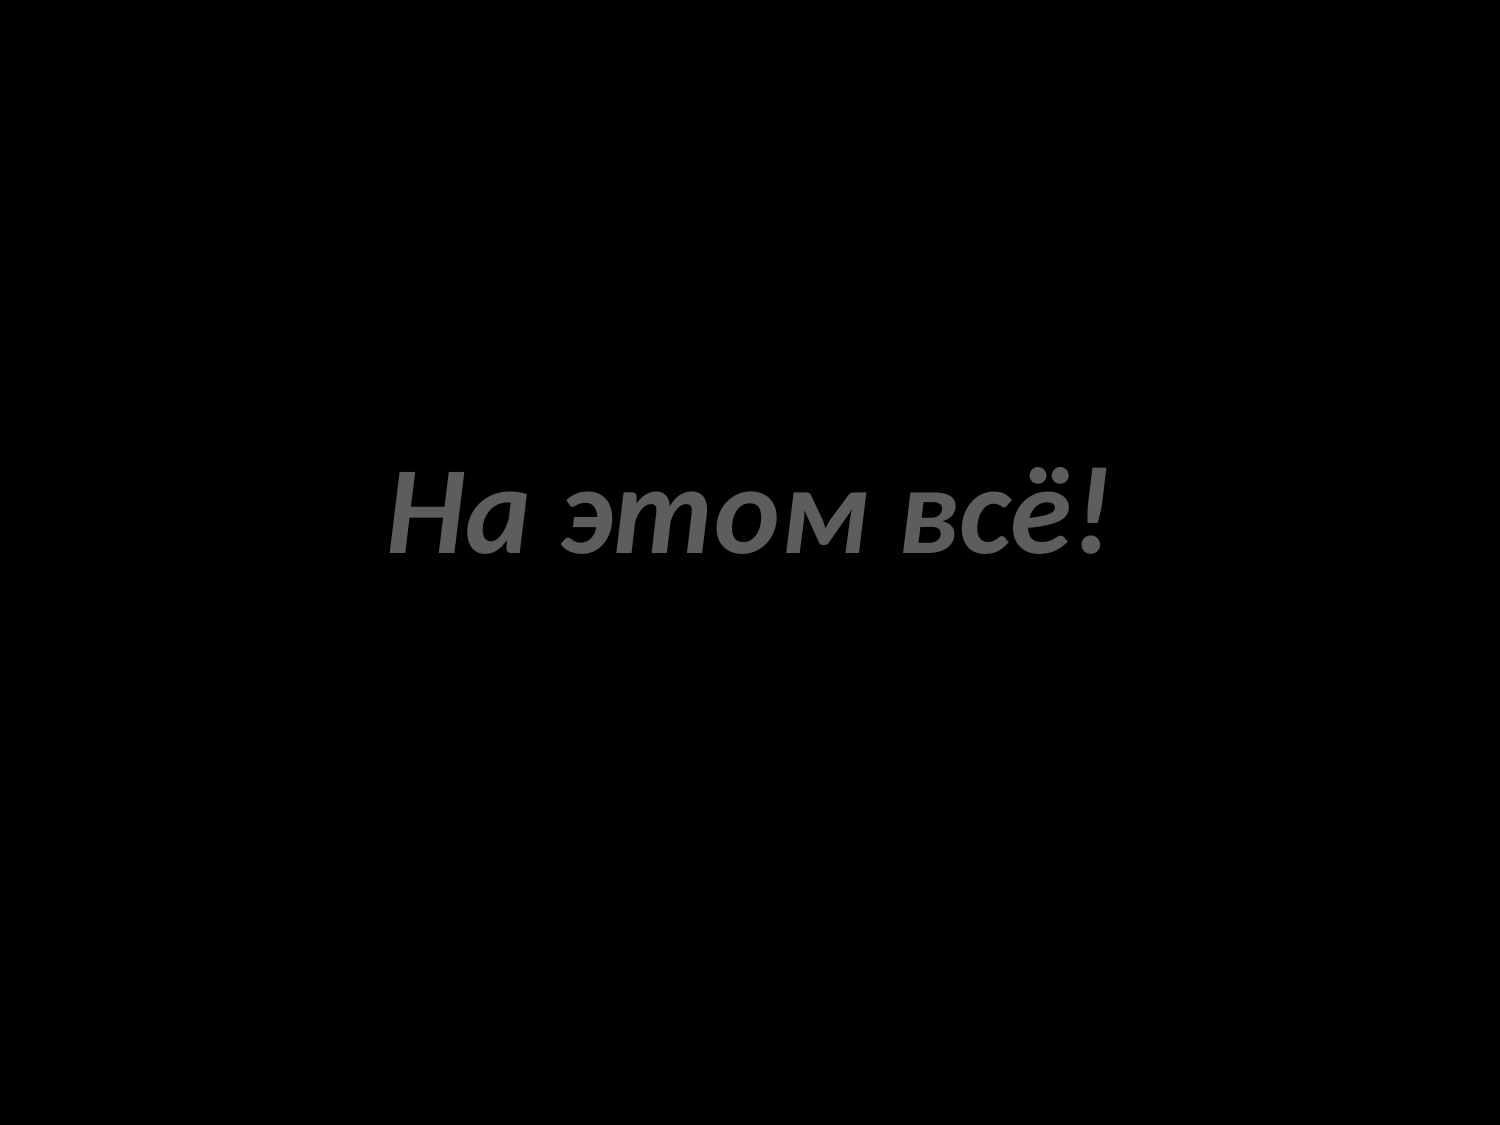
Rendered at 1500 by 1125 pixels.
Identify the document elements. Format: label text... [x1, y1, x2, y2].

text_box На этом всё! [0, 420, 1500, 586]
